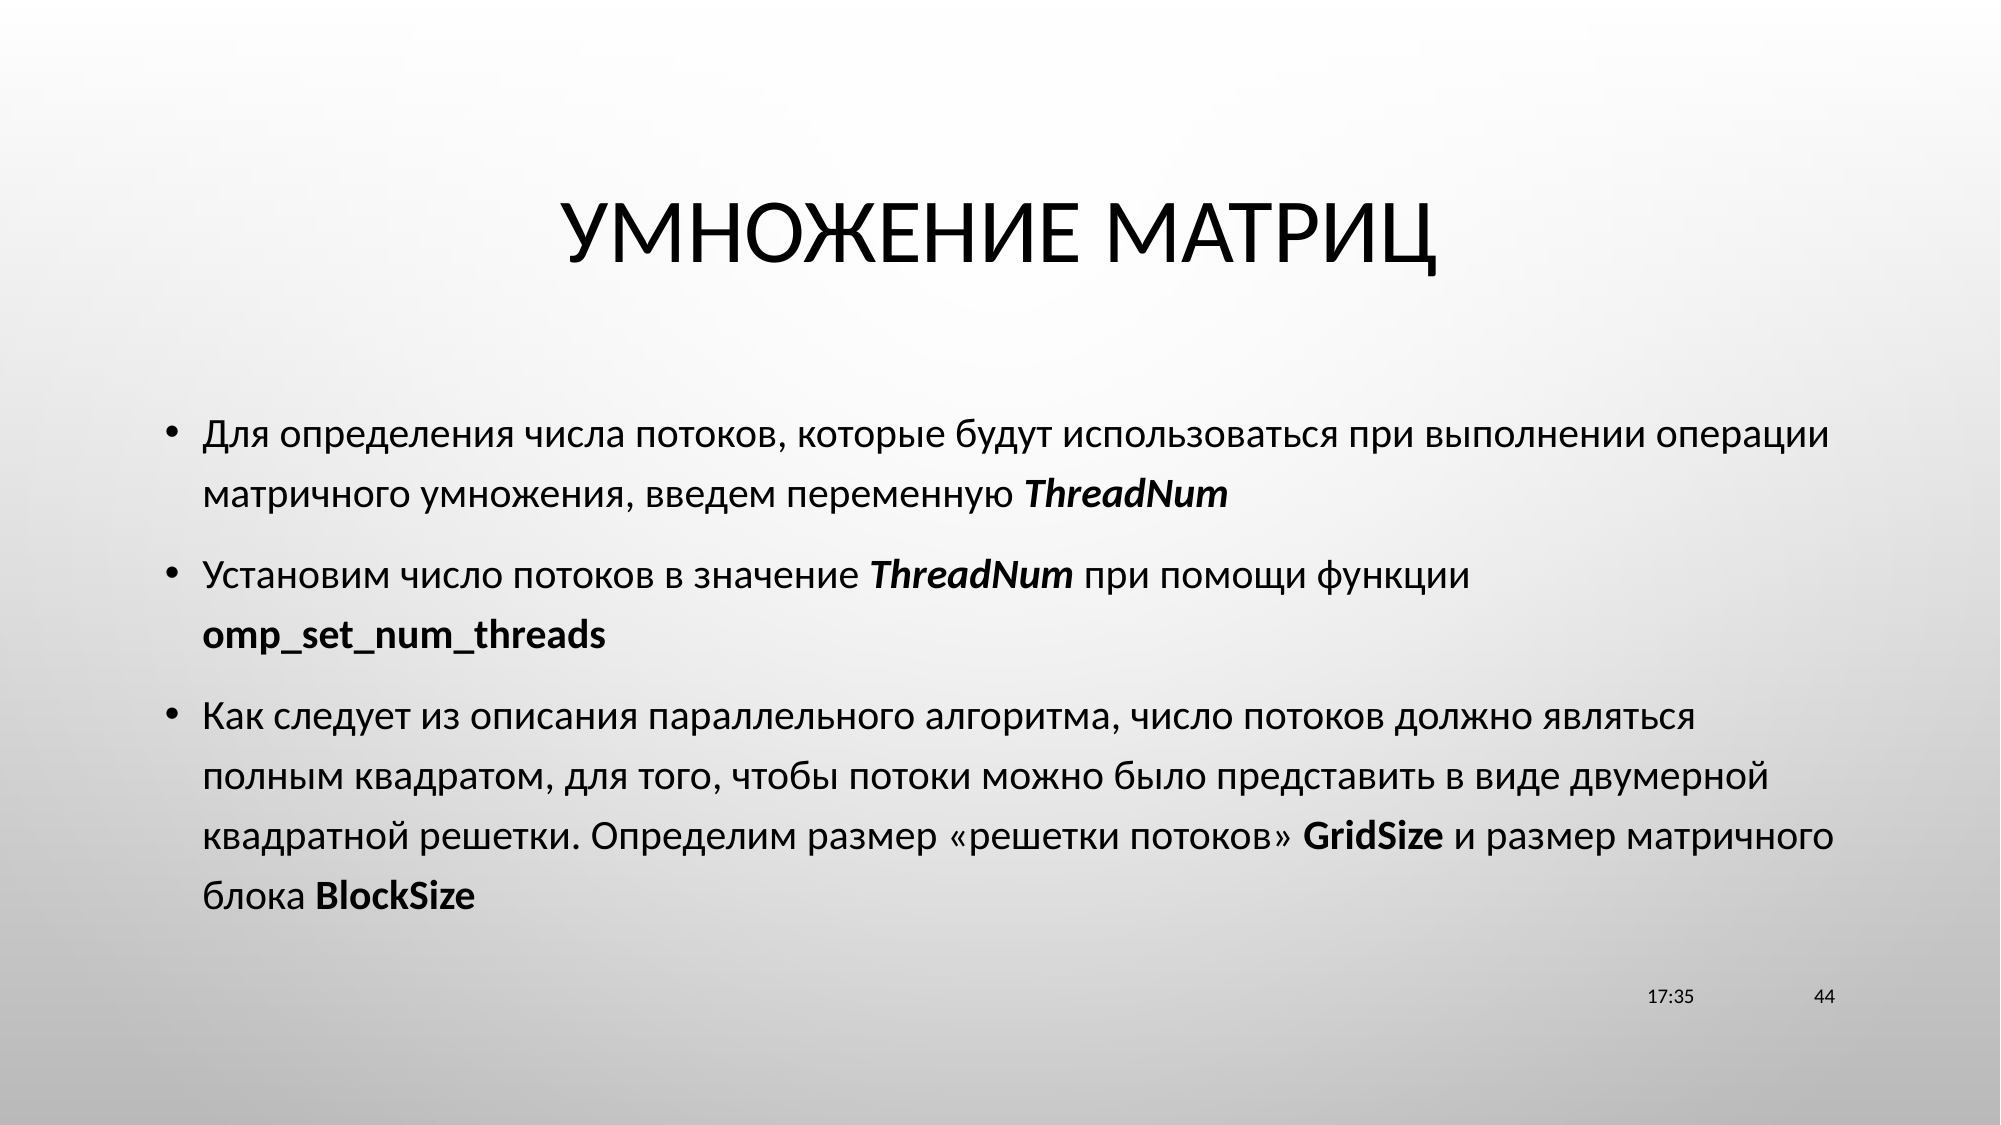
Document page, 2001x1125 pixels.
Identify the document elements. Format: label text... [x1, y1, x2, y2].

title Умножение матриц [149, 101, 1851, 364]
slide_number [1259, 965, 1710, 1025]
slide_number 44 [1724, 965, 1851, 1025]
list Для определения числа потоков, которые будут использоваться при выполнении операции матричного умножения, введем переменную ThreadNum Установим число потоков в значение ThreadNum при помощи функции omp_set_num_threads Как следует из описания параллельного алгоритма, число потоков должно являться полным квадратом, для того, чтобы потоки можно было представить в виде двумерной квадратной решетки. Определим размер «решетки потоков» GridSize и размер матричного блока BlockSize [149, 388, 1851, 950]
picture [0, 0, 2000, 1125]
